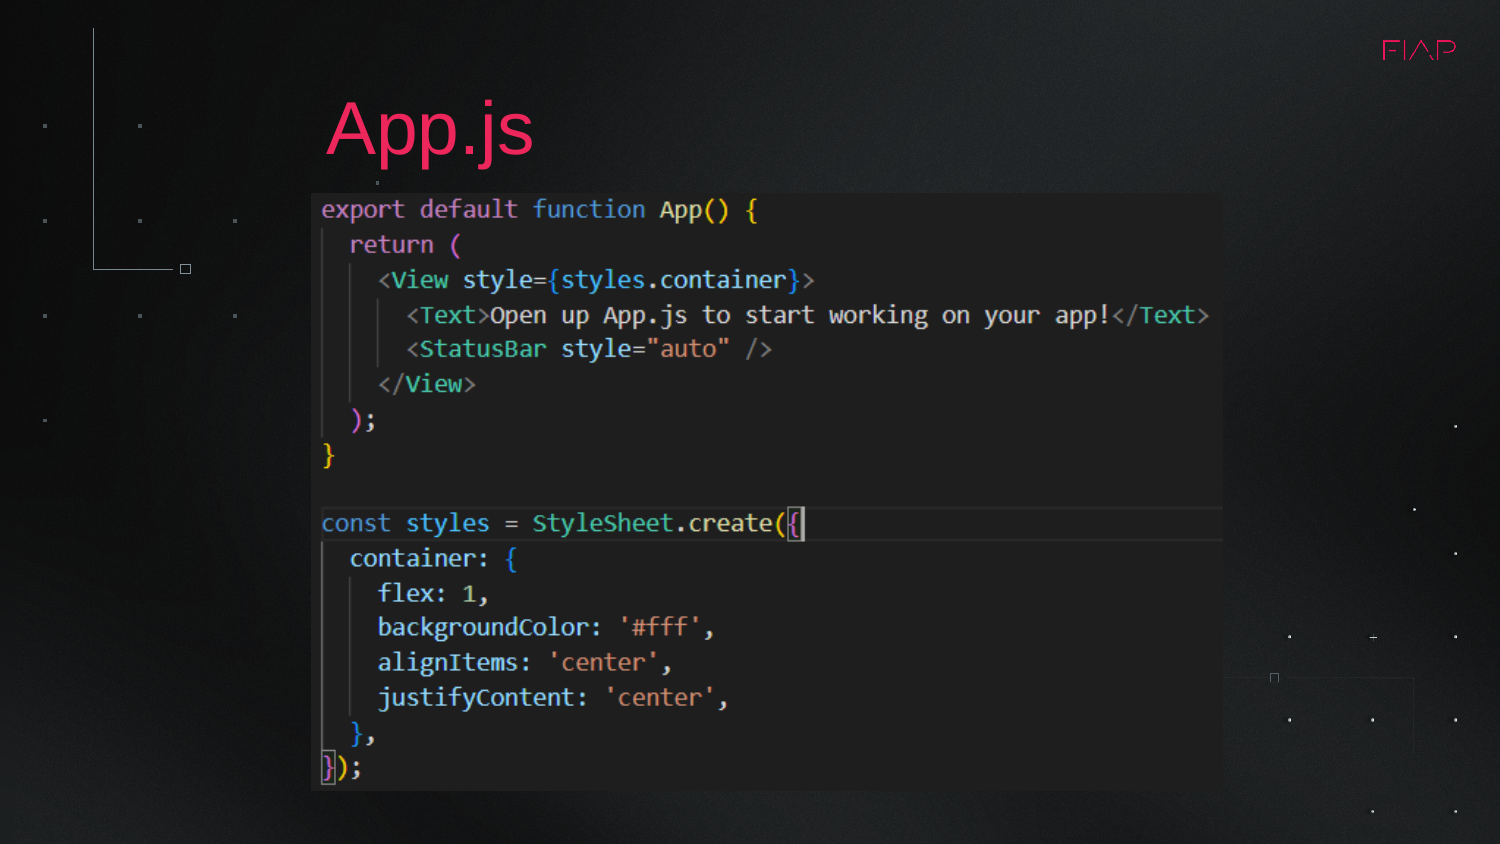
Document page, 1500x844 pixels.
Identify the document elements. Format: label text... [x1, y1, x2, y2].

picture [0, 0, 1500, 844]
text_box App.js [383, 72, 1126, 177]
